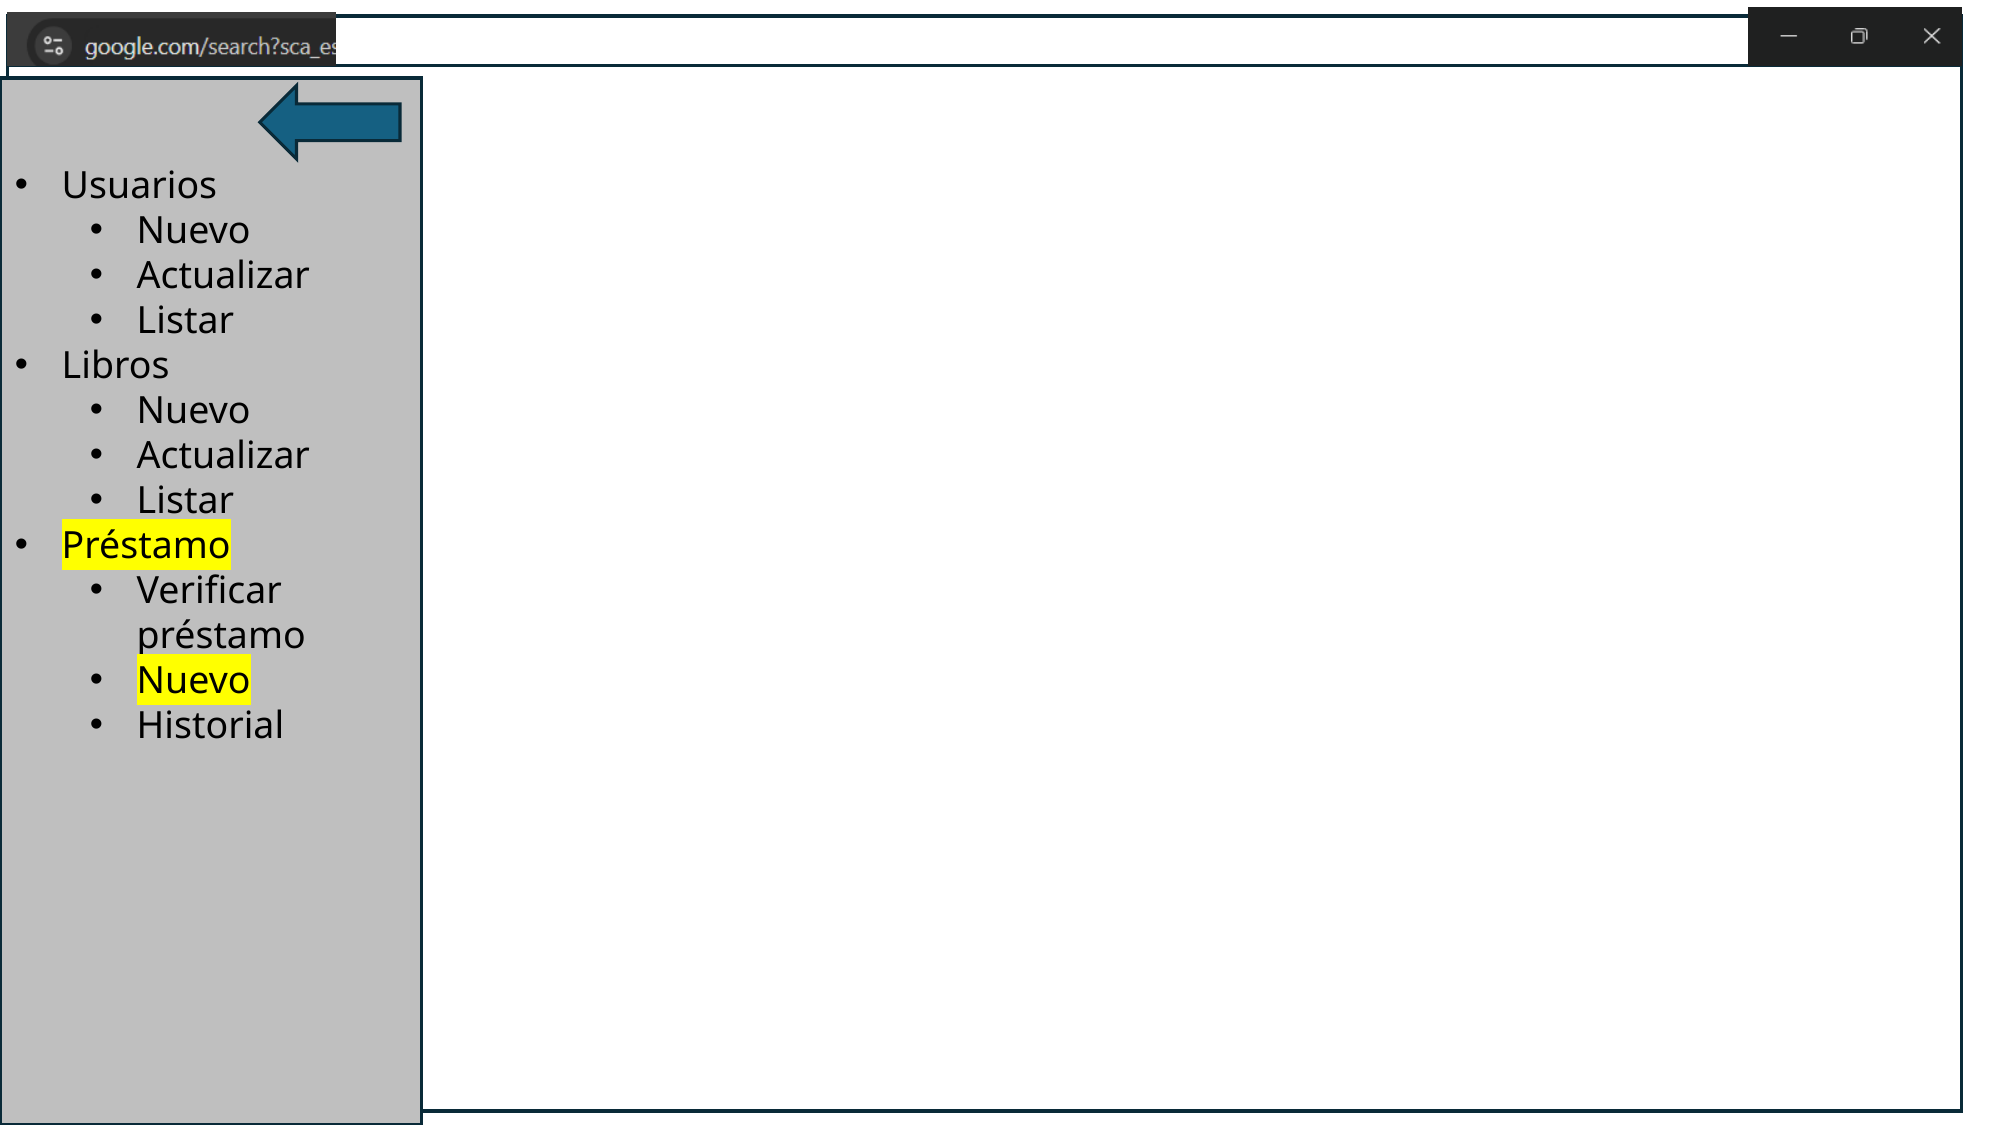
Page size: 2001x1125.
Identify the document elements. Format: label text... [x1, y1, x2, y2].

text_box [0, 76, 423, 1125]
picture [1748, 7, 1962, 66]
text_box Usuarios Nuevo Actualizar Listar Libros Nuevo Actualizar Listar Préstamo Verificar préstamo Nuevo Historial [0, 153, 357, 754]
text_box [6, 14, 1963, 67]
picture [6, 12, 337, 66]
text_box [257, 81, 402, 163]
text_box [6, 67, 1963, 1113]
